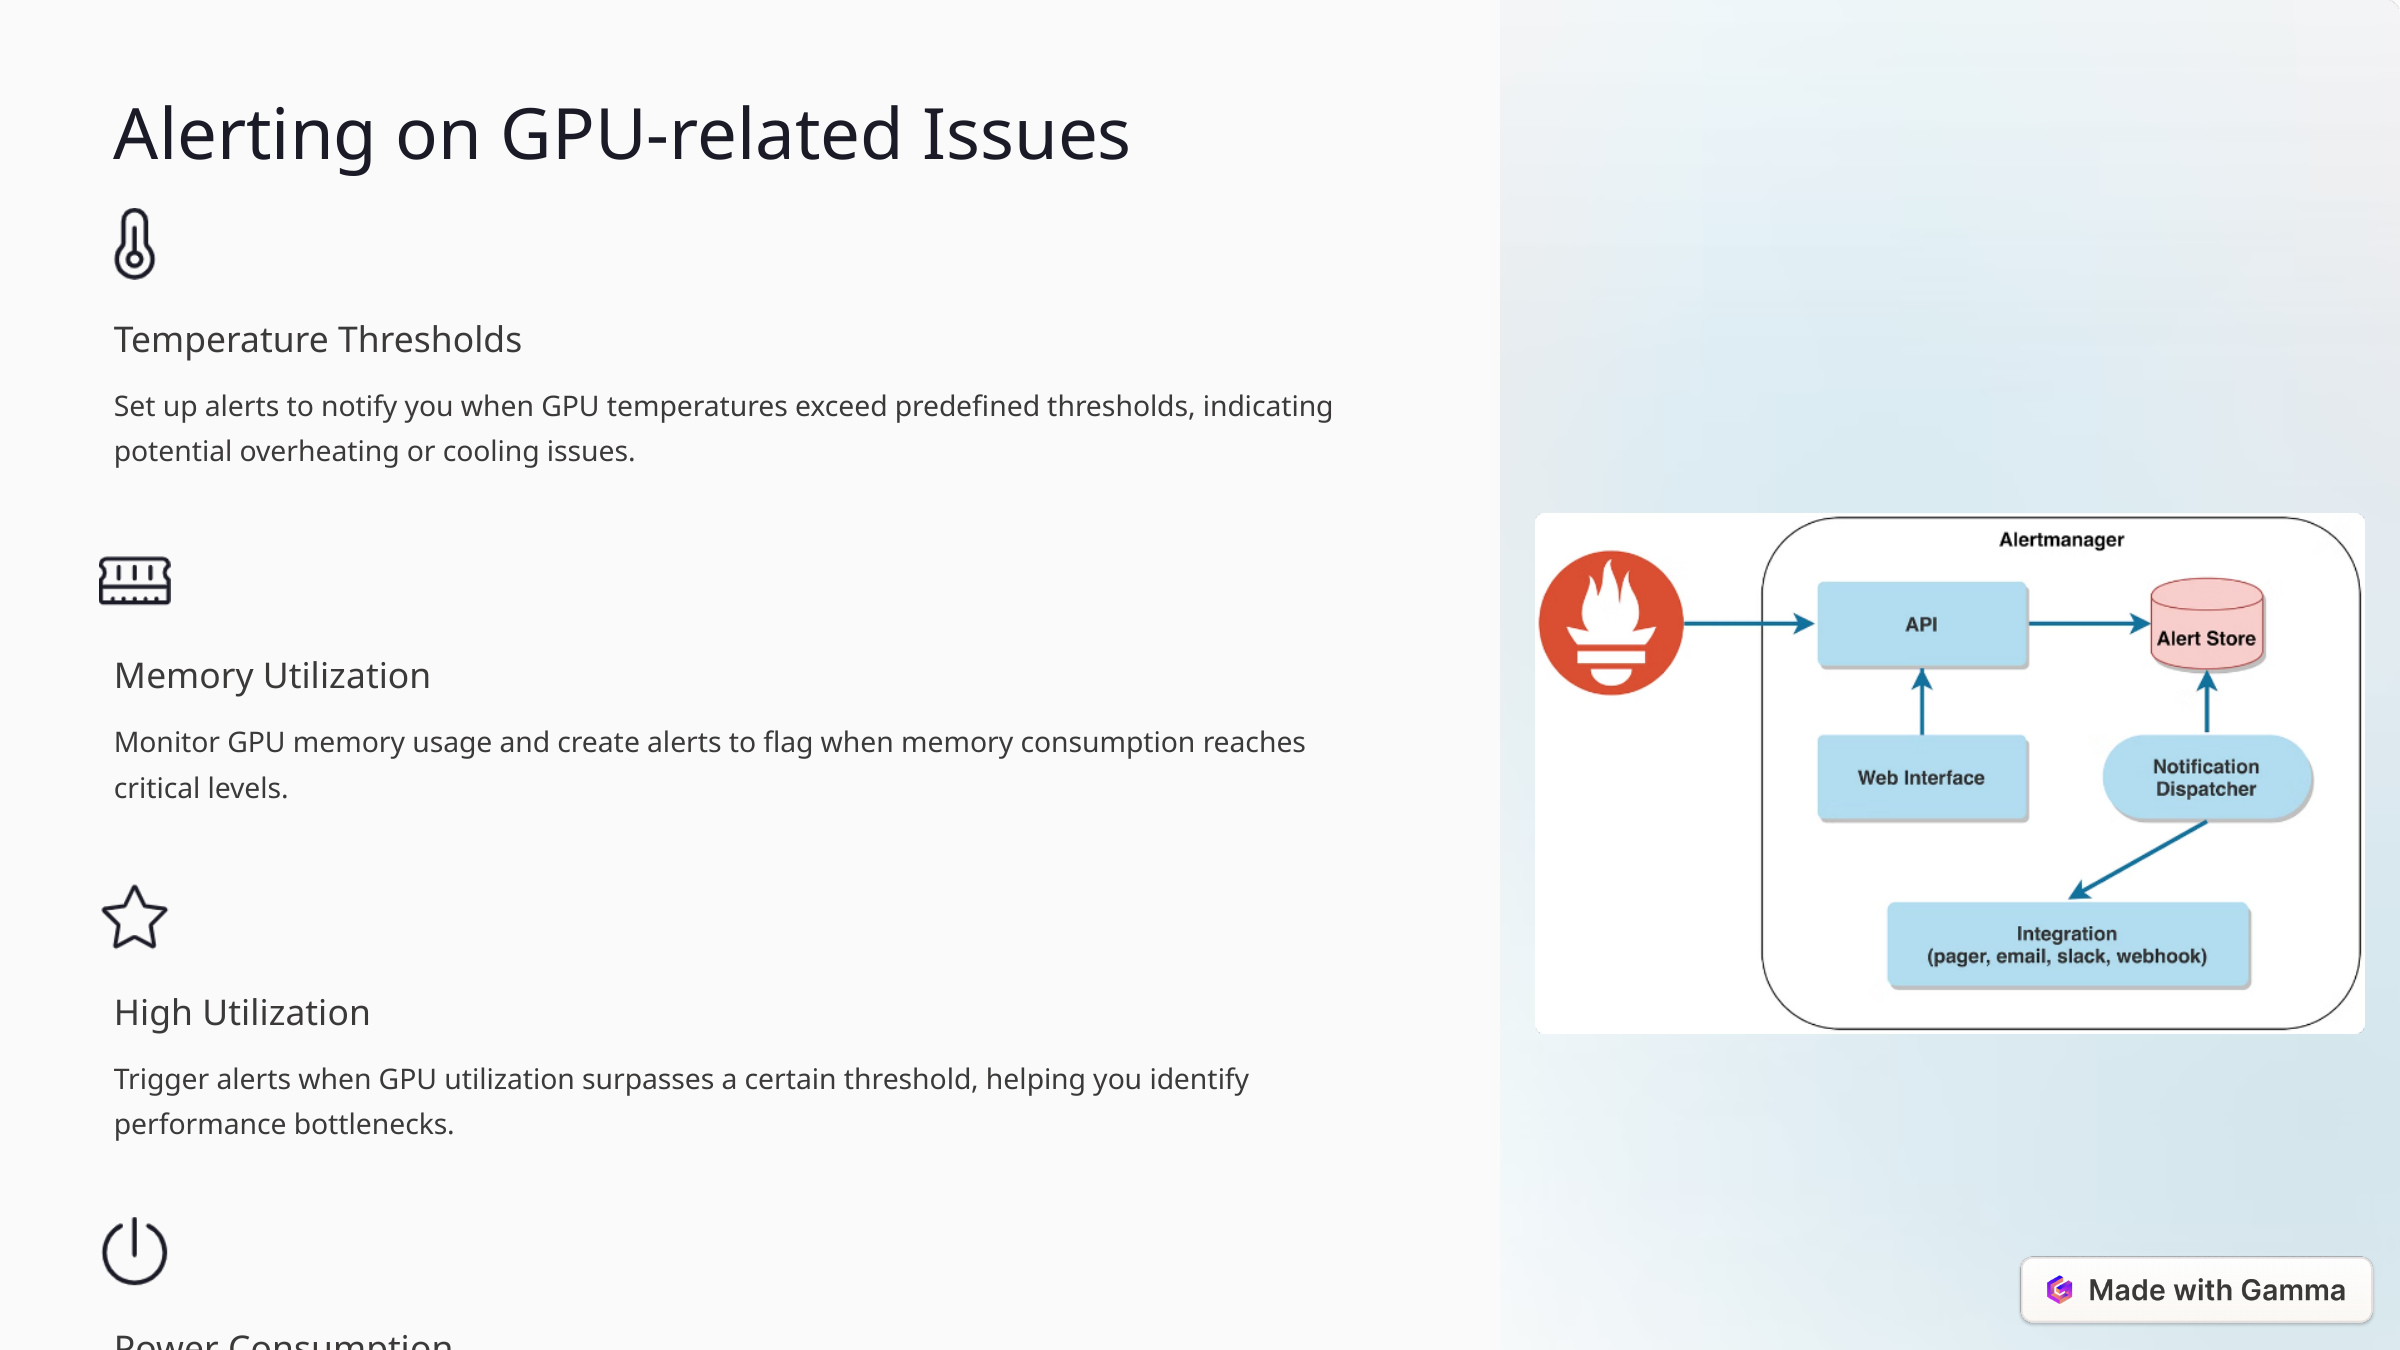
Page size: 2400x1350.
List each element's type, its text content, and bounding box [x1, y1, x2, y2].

text_box Memory Utilization [99, 644, 454, 689]
picture [99, 545, 171, 617]
picture [1499, 0, 2400, 1350]
text_box Set up alerts to notify you when GPU temperatures exceed predefined thresholds, indicating potential overheating or cooling issues. [99, 369, 1401, 461]
picture [99, 208, 171, 280]
picture [99, 1217, 171, 1289]
text_box Monitor GPU memory usage and create alerts to flag when memory consumption reaches critical levels. [99, 705, 1401, 797]
text_box Power Consumption [99, 1316, 454, 1350]
picture [99, 881, 171, 953]
text_box Temperature Thresholds [99, 308, 501, 353]
text_box Trigger alerts when GPU utilization surpasses a certain threshold, helping you identify performance bottlenecks. [99, 1042, 1401, 1133]
text_box Alerting on GPU-related Issues [99, 77, 1109, 167]
text_box [0, 0, 1499, 1350]
text_box High Utilization [99, 980, 454, 1025]
